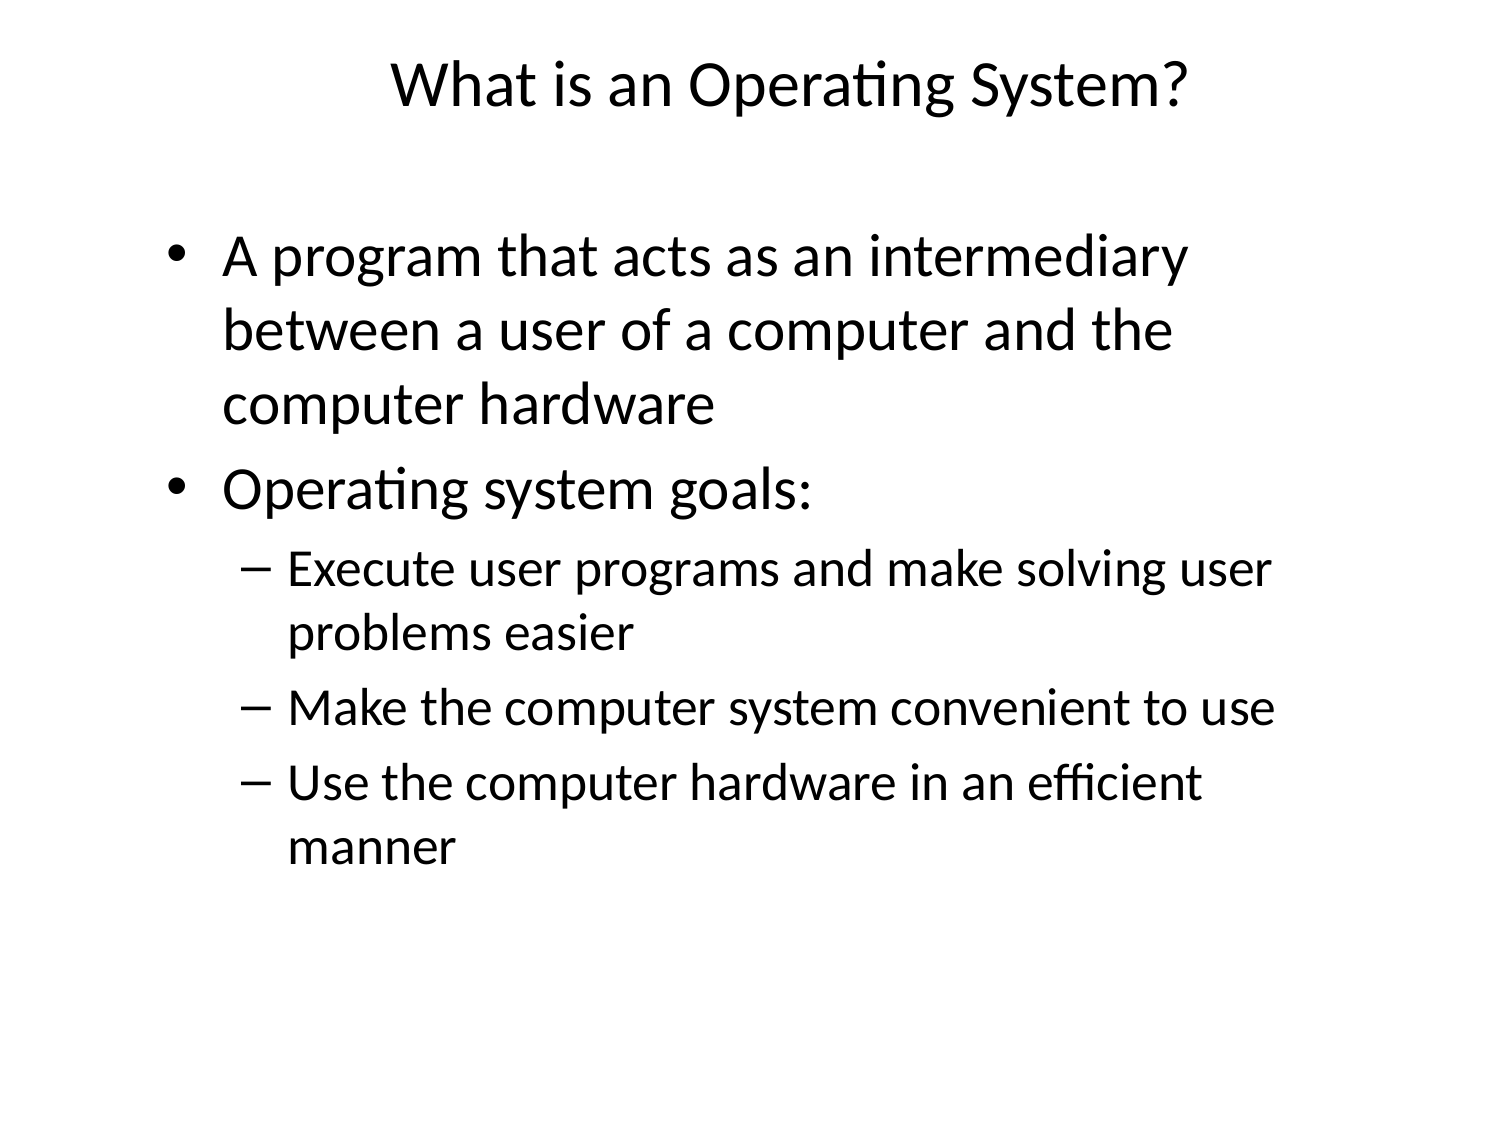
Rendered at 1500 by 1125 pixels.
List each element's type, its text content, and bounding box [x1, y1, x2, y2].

list A program that acts as an intermediary between a user of a computer and the computer hardware Operating system goals: Execute user programs and make solving user problems easier Make the computer system convenient to use Use the computer hardware in an efficient manner [151, 208, 1321, 891]
title What is an Operating System? [158, 32, 1425, 128]
